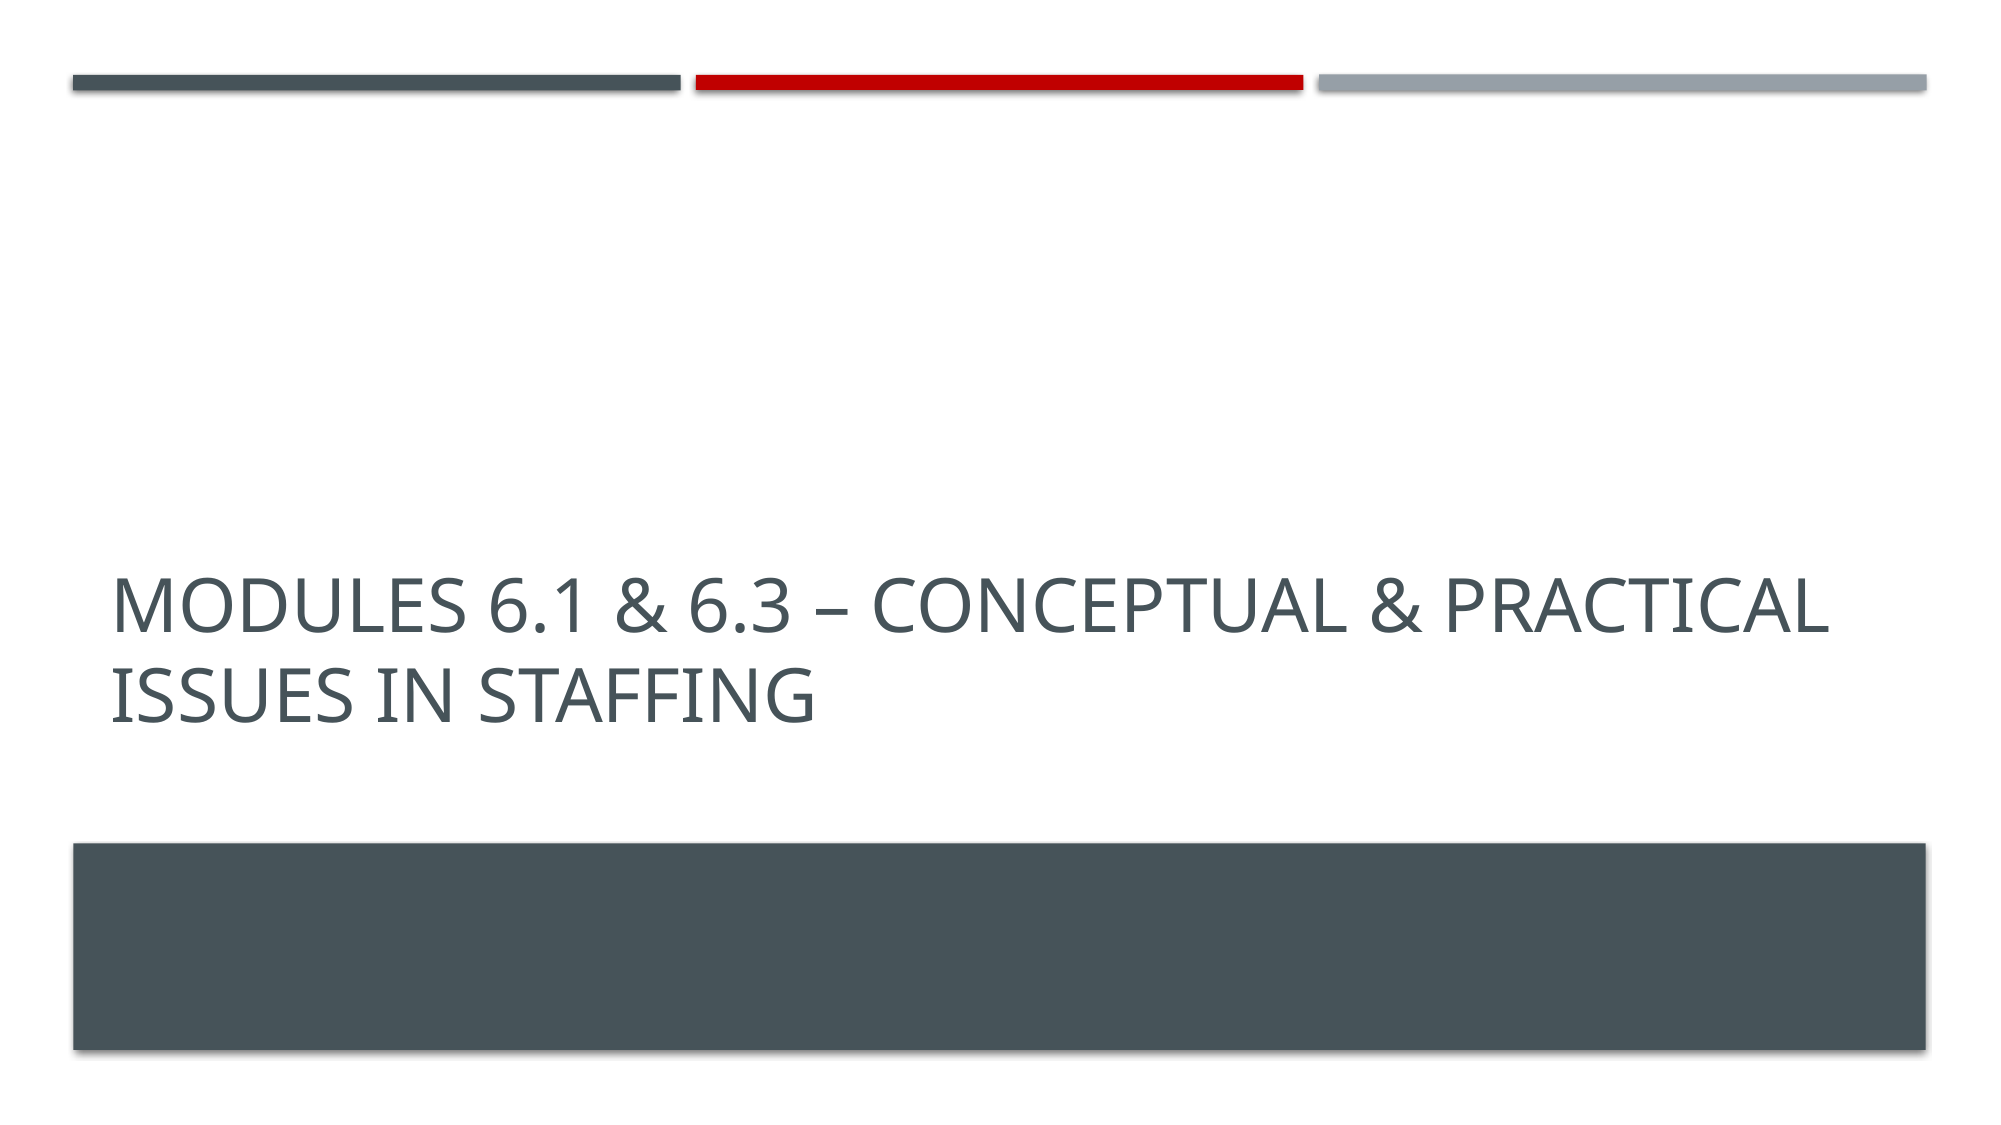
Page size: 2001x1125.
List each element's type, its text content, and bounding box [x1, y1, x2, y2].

title Modules 6.1 & 6.3 – Conceptual & Practical Issues in Staffing [95, 499, 1905, 745]
